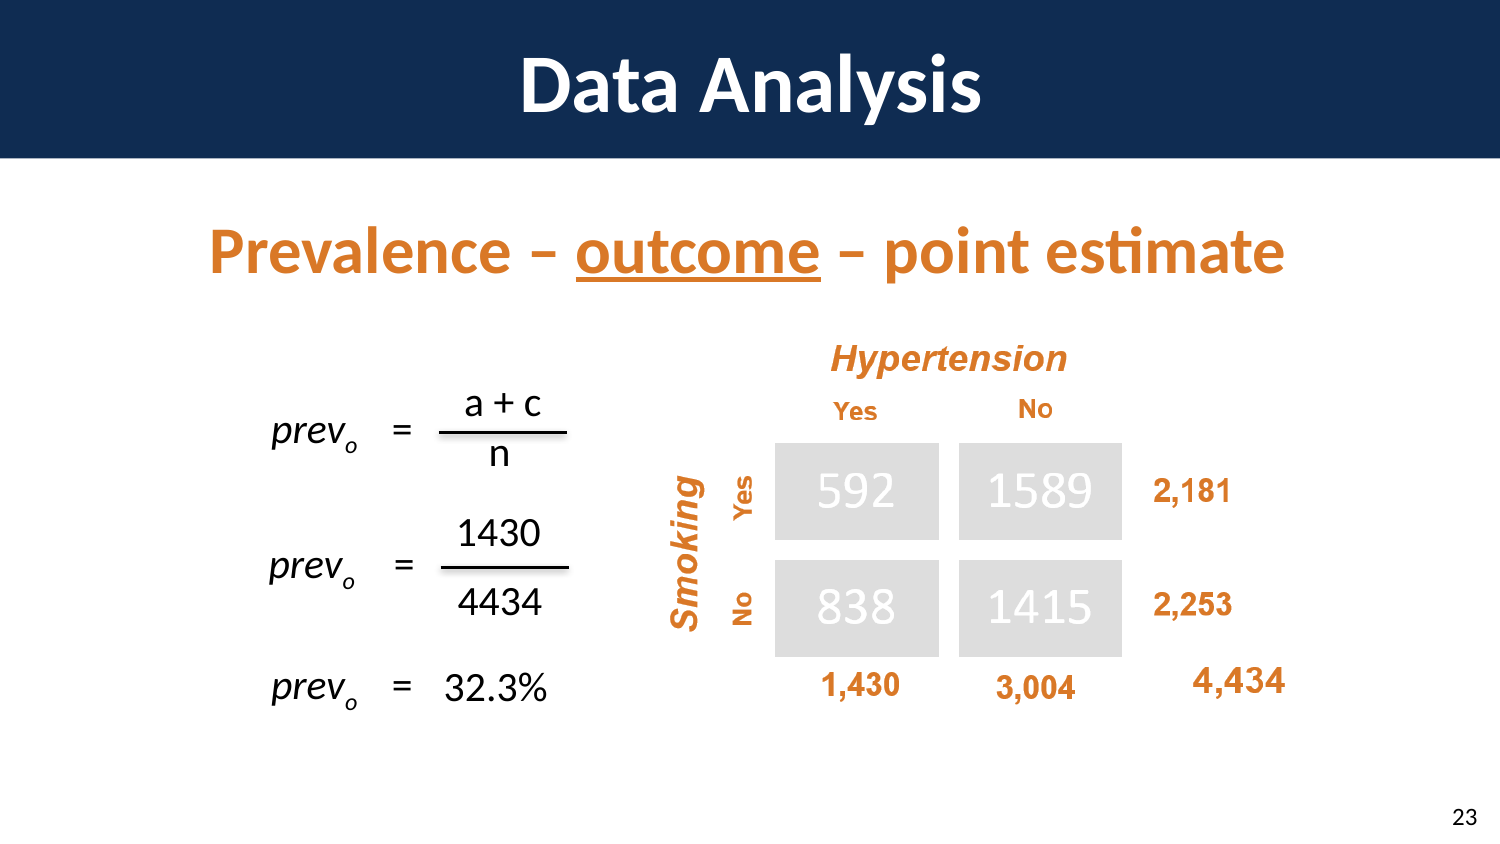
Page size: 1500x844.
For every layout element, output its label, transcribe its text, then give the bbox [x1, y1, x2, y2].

text_box prevo [253, 529, 376, 593]
text_box = [376, 650, 456, 734]
text_box Prevalence – outcome – point estimate [95, 199, 1402, 293]
title Data Analysis [24, 8, 1478, 150]
text_box 32.3% [428, 652, 567, 716]
text_box = [378, 529, 458, 613]
text_box = [376, 394, 456, 478]
text_box a + c [449, 367, 588, 430]
picture [629, 331, 1312, 722]
text_box 1430 [440, 497, 579, 561]
text_box n [473, 442, 534, 481]
text_box 4434 [442, 577, 565, 630]
text_box prevo [256, 650, 374, 714]
text_box prevo [256, 394, 374, 457]
